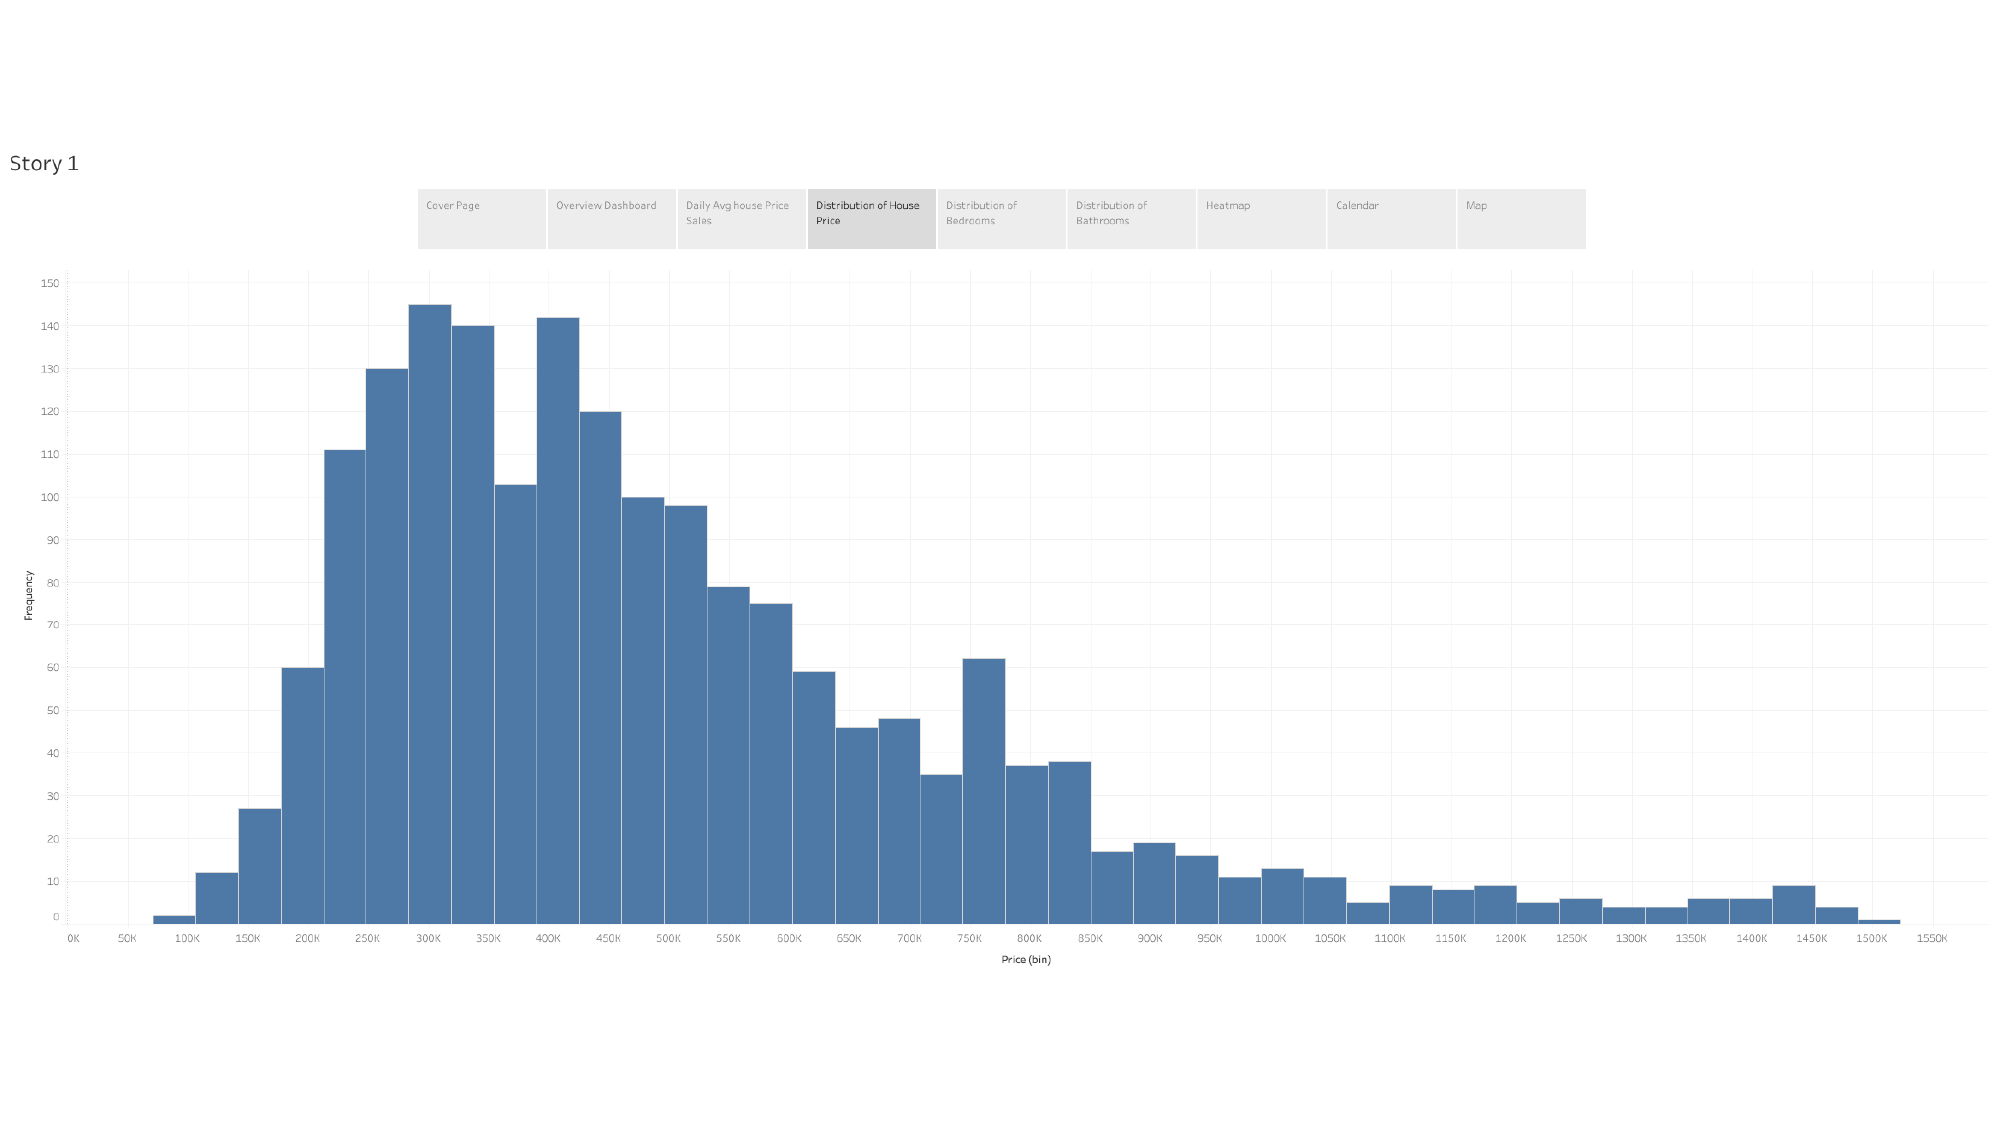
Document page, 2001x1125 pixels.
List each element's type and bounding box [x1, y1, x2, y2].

picture [0, 140, 2000, 985]
